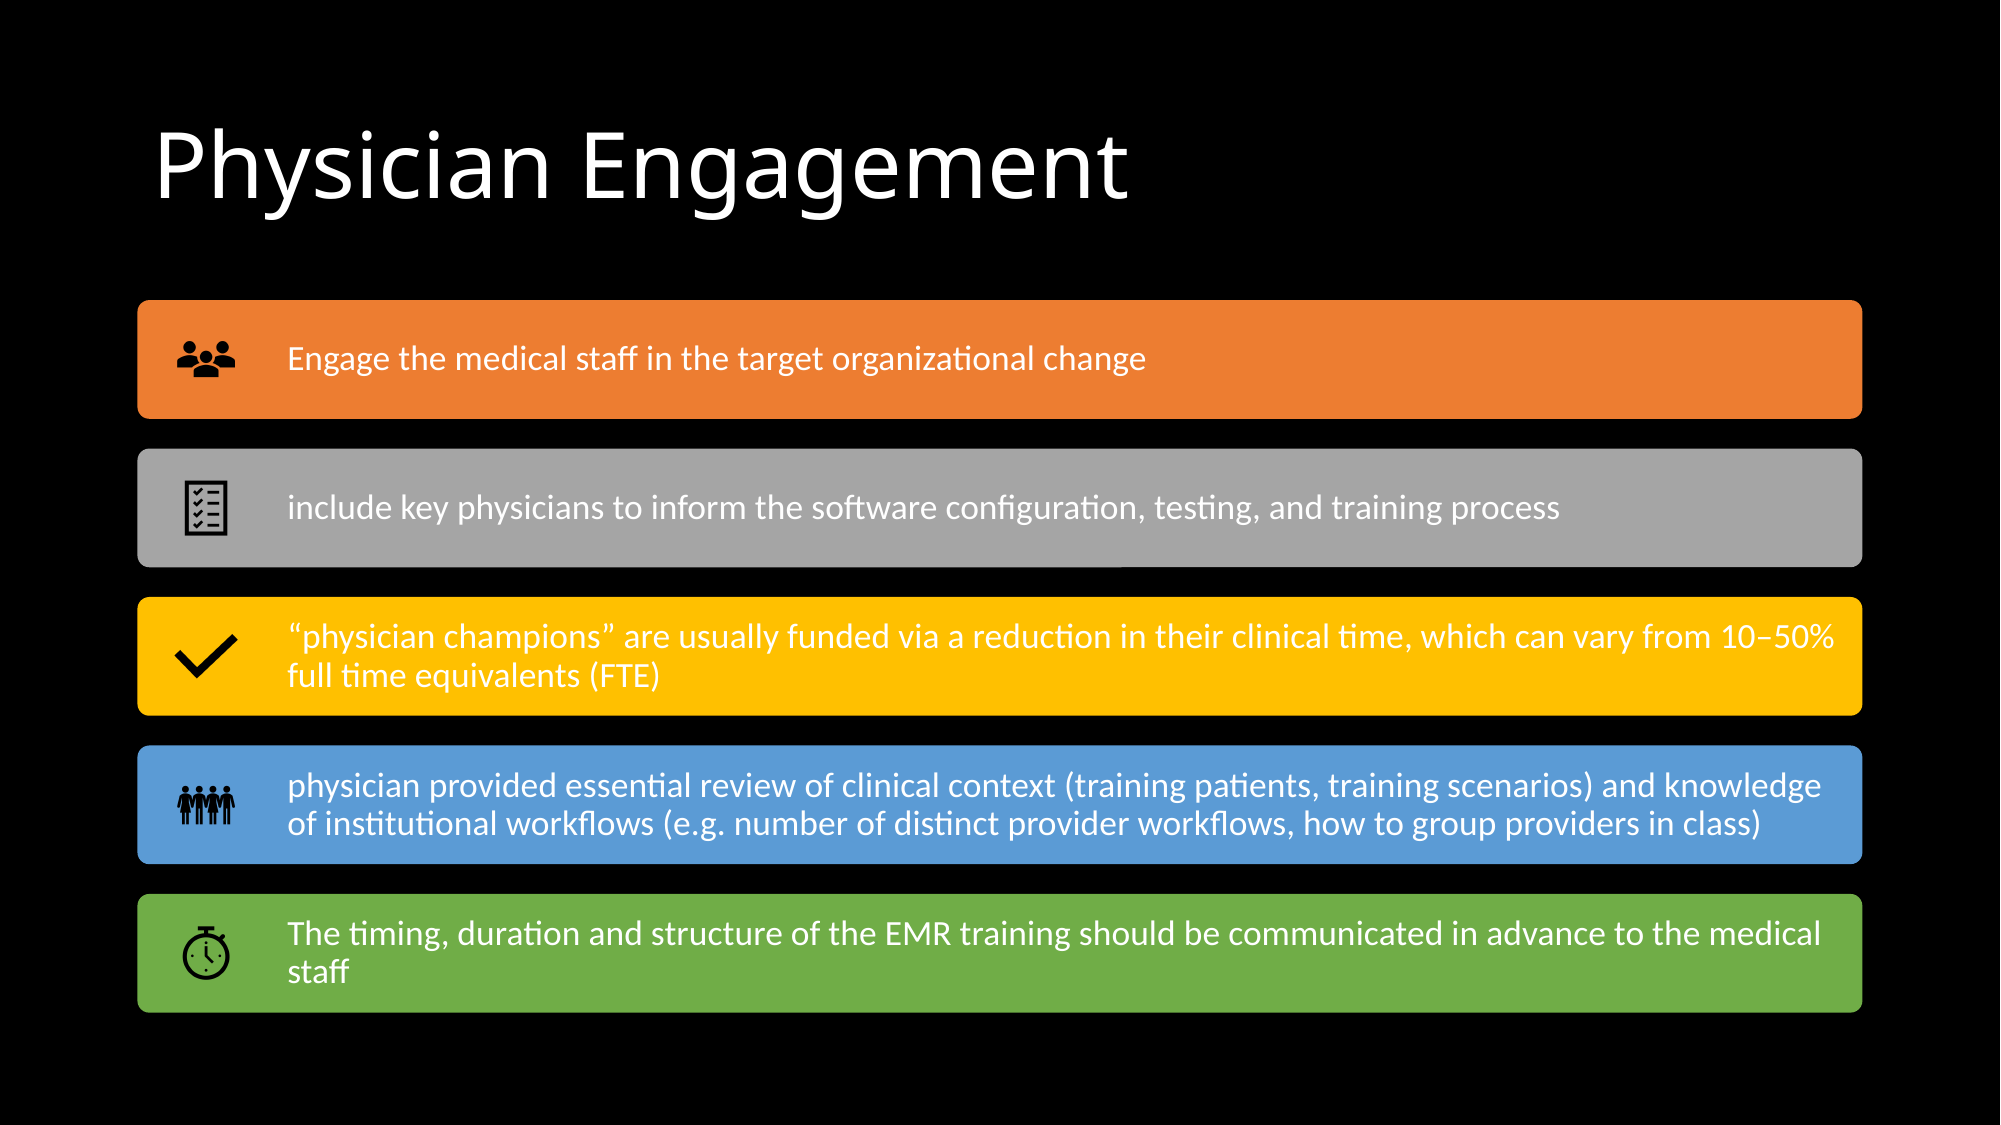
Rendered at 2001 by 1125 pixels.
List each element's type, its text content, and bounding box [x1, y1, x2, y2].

title Physician Engagement [137, 59, 1863, 278]
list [137, 299, 1863, 1014]
